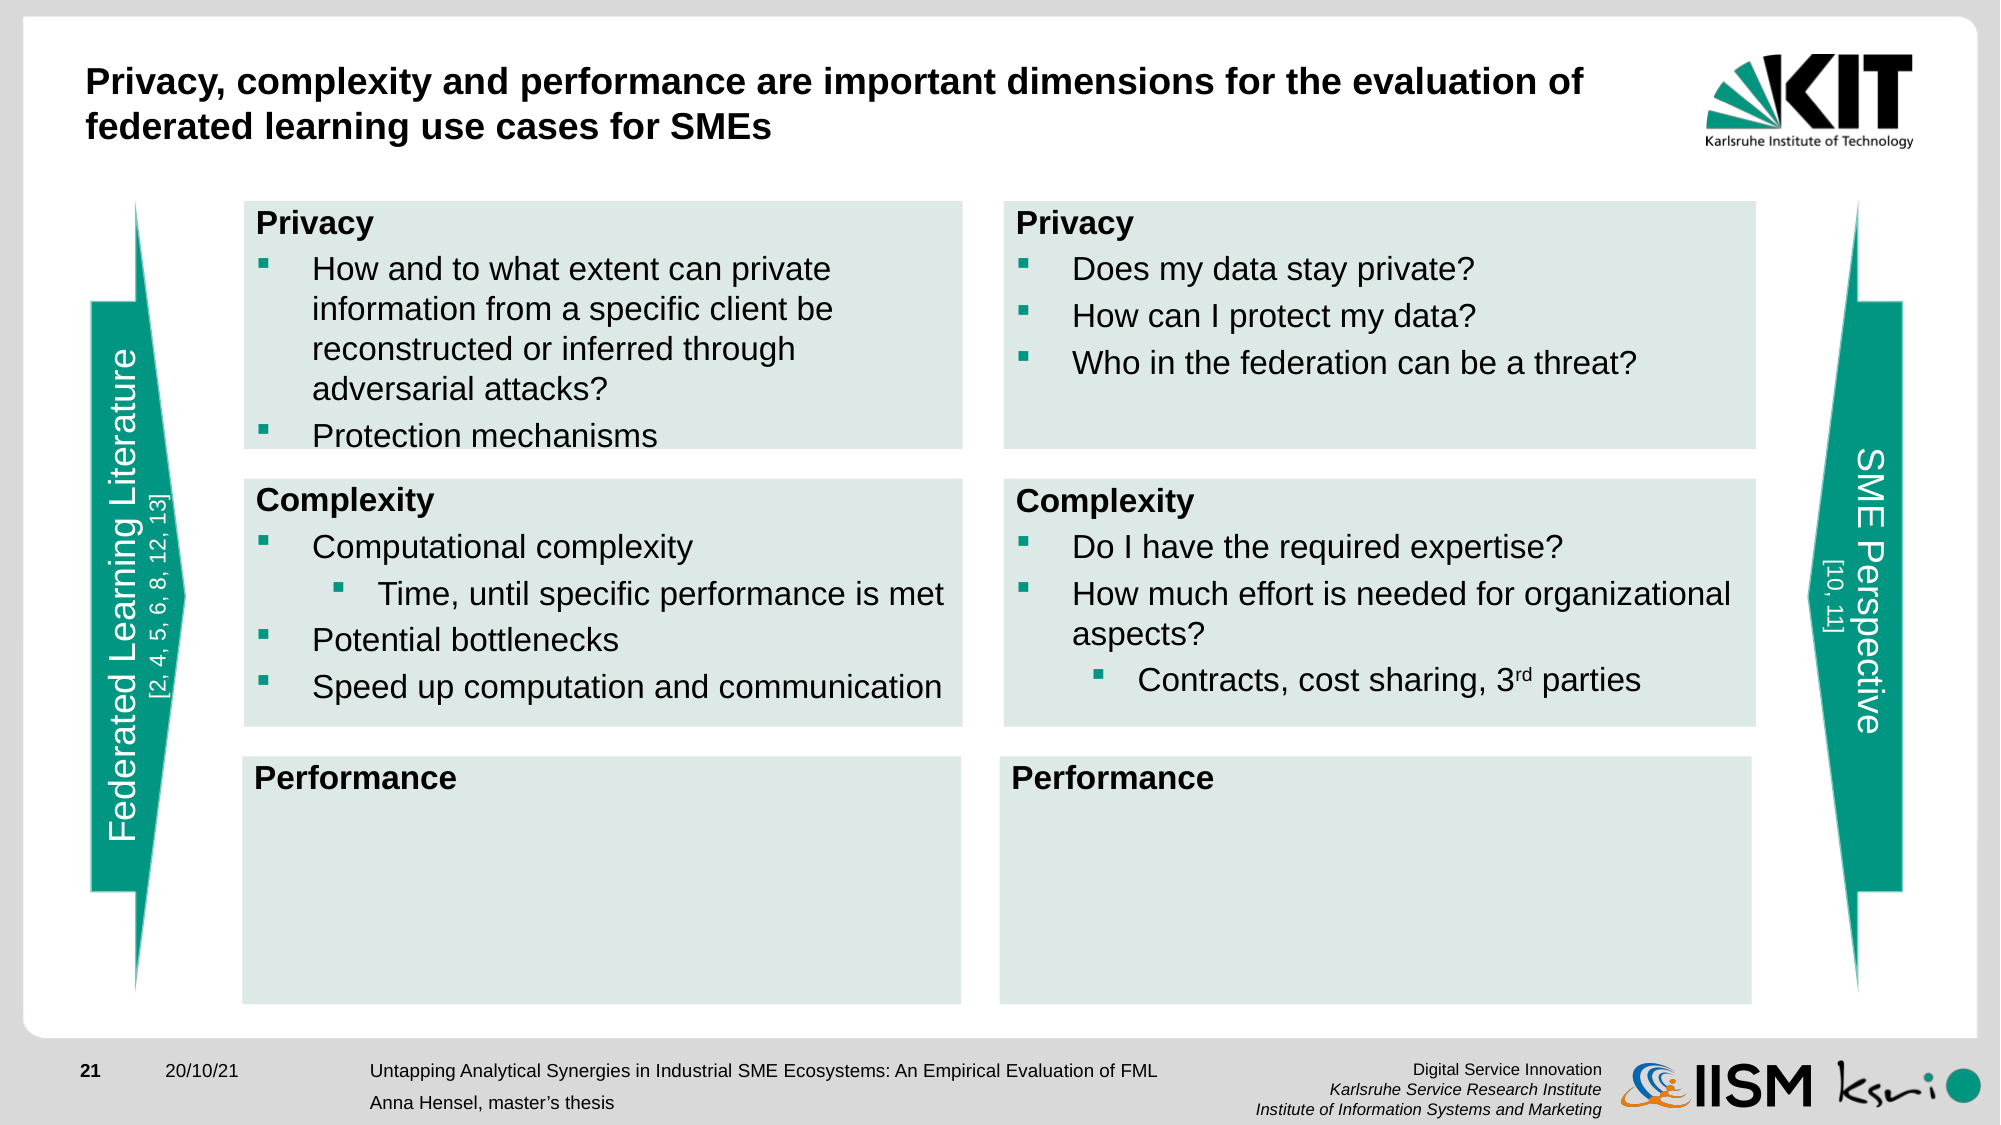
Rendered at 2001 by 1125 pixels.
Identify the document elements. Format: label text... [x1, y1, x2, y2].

text_box SME Perspective [10, 11] [1805, 199, 1905, 994]
list Privacy How and to what extent can private information from a specific client be reconstructed or inferred through adversarial attacks? Protection mechanisms [243, 200, 964, 450]
text_box Performance [241, 755, 962, 1005]
picture [0, 0, 2000, 1125]
title Privacy, complexity and performance are important dimensions for the evaluation of federated learning use cases for SMEs [85, 54, 1598, 148]
text_box Federated Learning Literature [2, 4, 5, 6, 8, 12, 13] [88, 199, 188, 994]
footer Untapping Analytical Synergies in Industrial SME Ecosystems: An Empirical Evaluation of FML Anna Hensel, master’s thesis [369, 1058, 1247, 1119]
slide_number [165, 1058, 355, 1119]
text_box Complexity Computational complexity Time, until specific performance is met Potential bottlenecks Speed up computation and communication [243, 478, 964, 727]
text_box Privacy Does my data stay private? How can I protect my data? Who in the federation can be a threat? [1003, 200, 1757, 450]
text_box Performance [999, 756, 1753, 1005]
text_box Complexity Do I have the required expertise? How much effort is needed for organizational aspects? Contracts, cost sharing, 3rd parties [1003, 478, 1757, 728]
slide_number 21 [55, 1058, 126, 1095]
